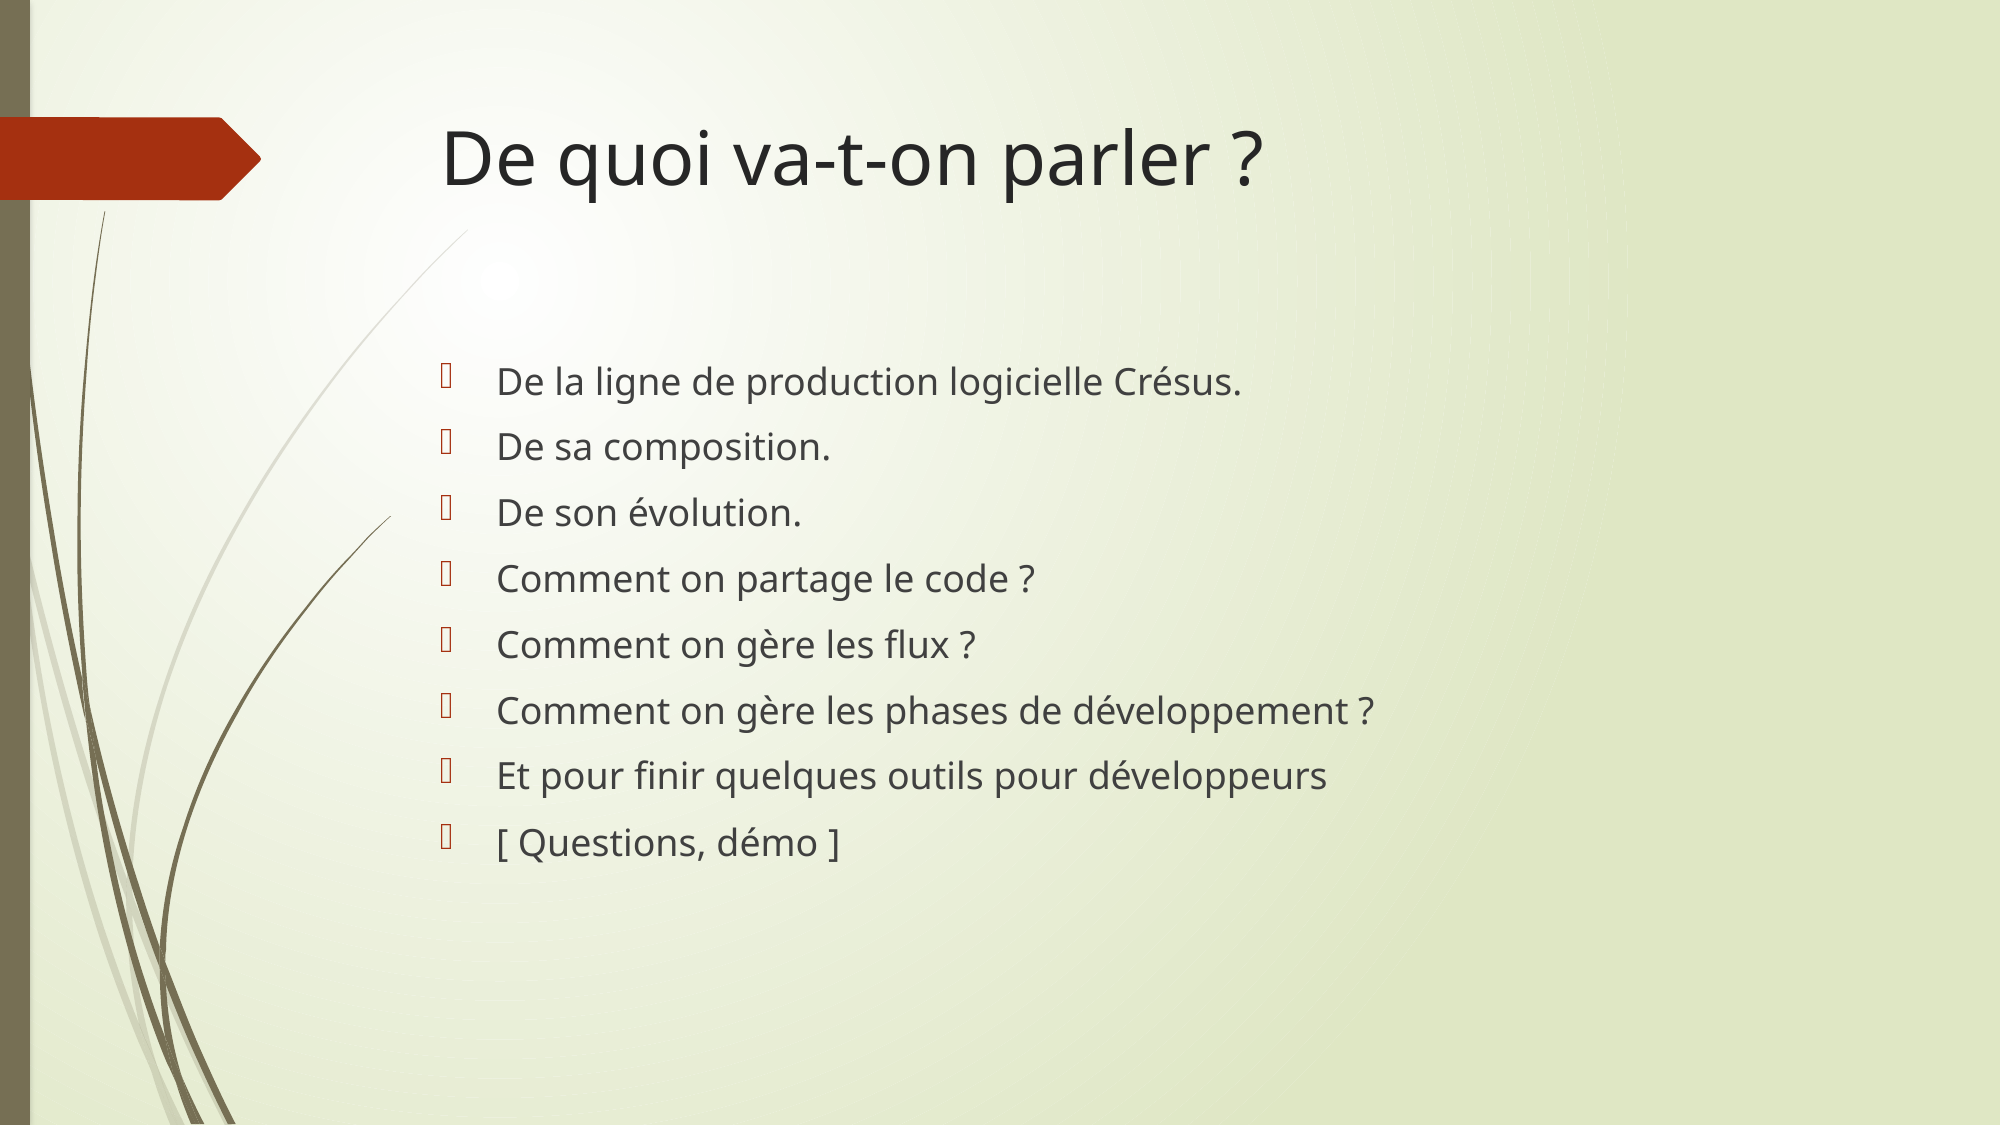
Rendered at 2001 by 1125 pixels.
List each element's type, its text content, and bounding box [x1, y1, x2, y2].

list De la ligne de production logicielle Crésus. De sa composition. De son évolution. Comment on partage le code ? Comment on gère les flux ? Comment on gère les phases de développement ? Et pour finir quelques outils pour développeurs [ Questions, démo ] [424, 350, 1888, 1015]
title De quoi va-t-on parler ? [425, 102, 1888, 313]
